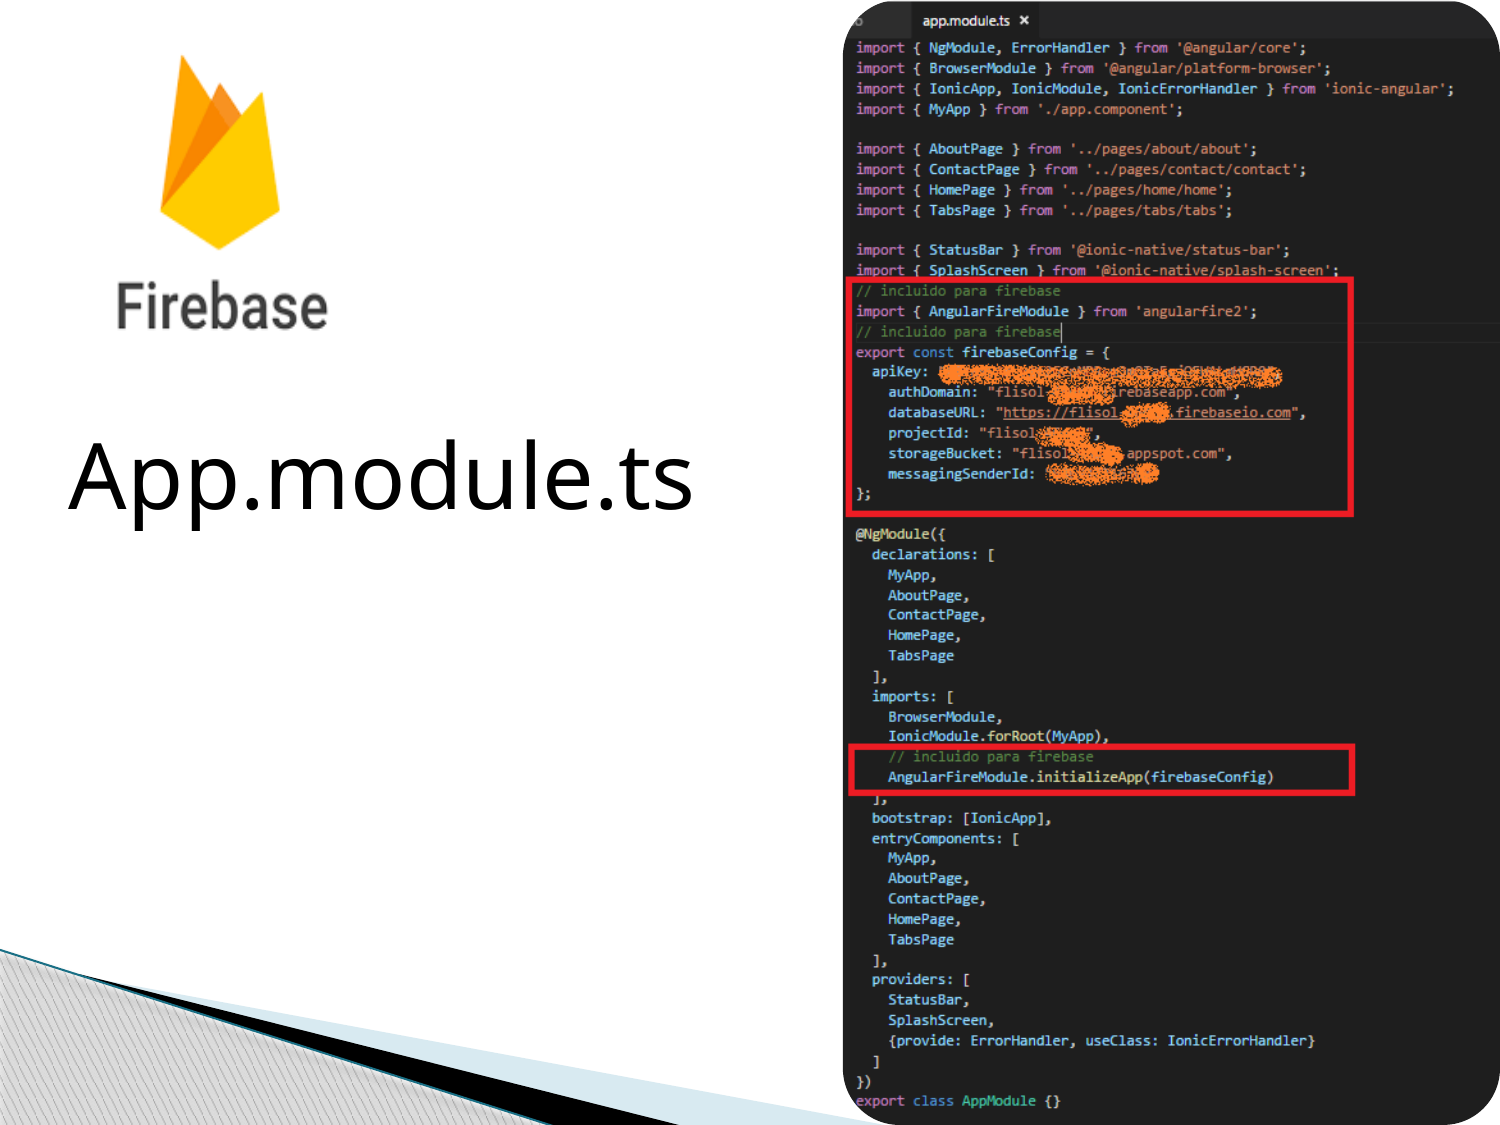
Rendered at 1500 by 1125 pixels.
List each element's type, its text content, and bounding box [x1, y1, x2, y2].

text_box App.module.ts [39, 379, 727, 567]
picture [842, 0, 1500, 1125]
picture [0, 0, 432, 380]
